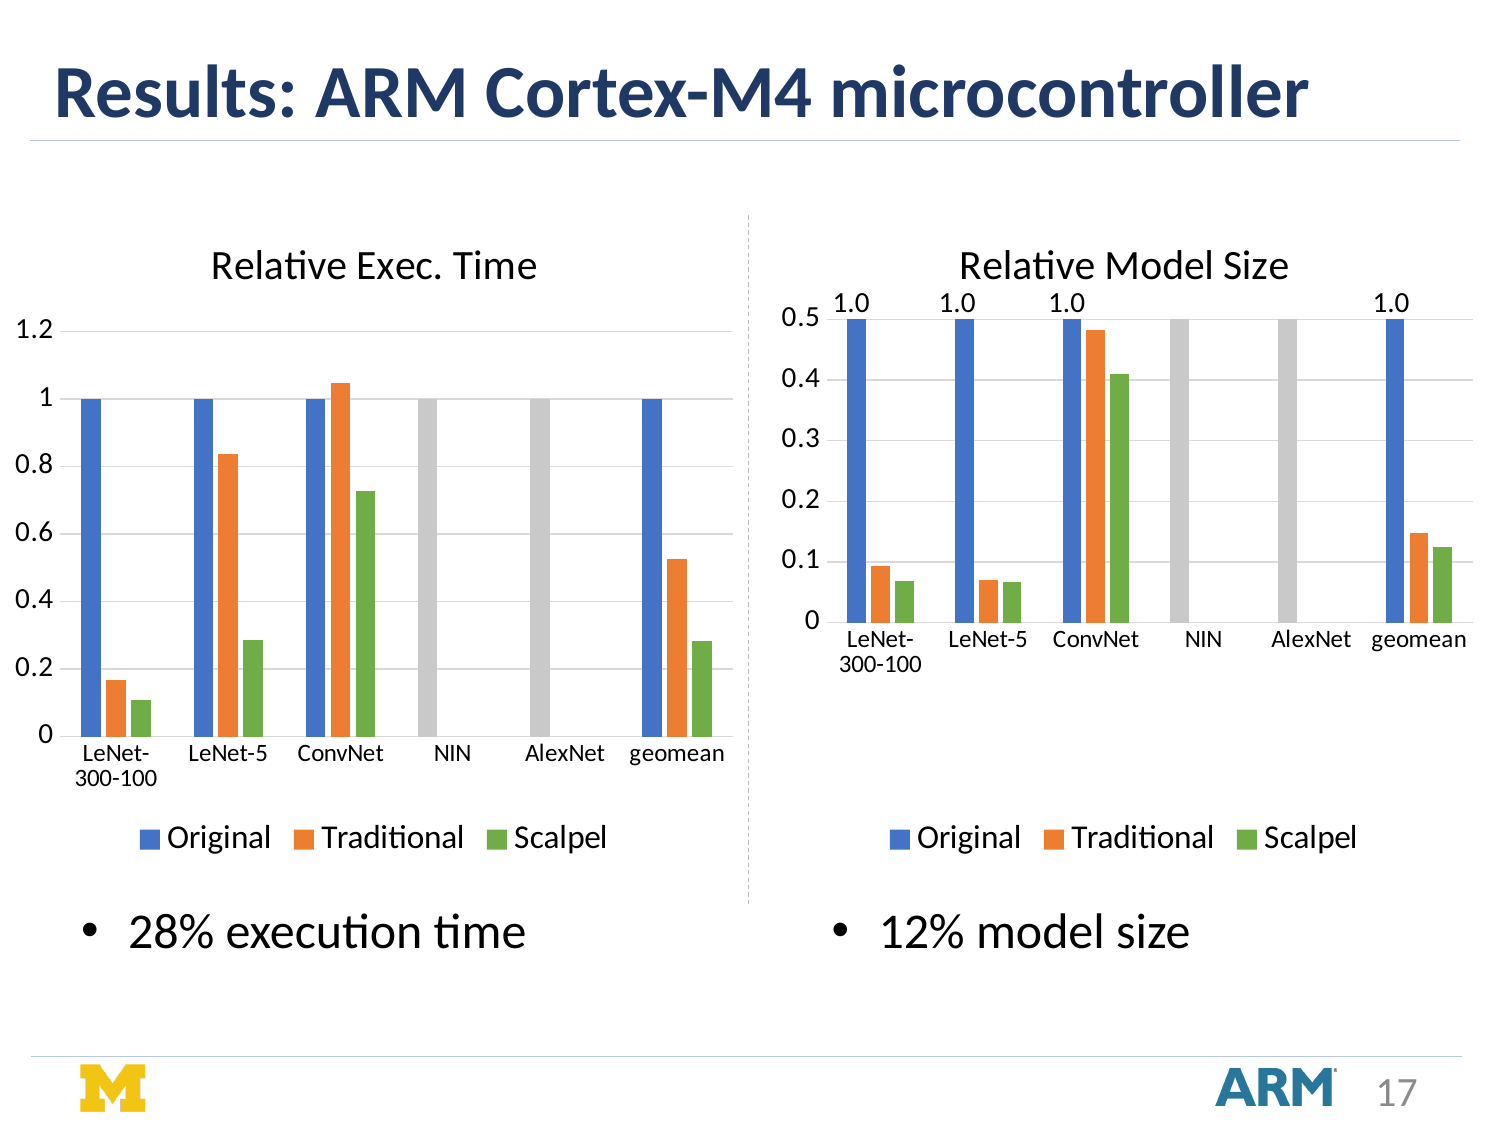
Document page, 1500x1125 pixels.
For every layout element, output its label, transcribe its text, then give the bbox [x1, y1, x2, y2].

text_box 28% execution time [66, 891, 580, 967]
chart [749, 215, 1500, 863]
text_box 12% model size [816, 891, 1269, 967]
chart [0, 215, 748, 863]
picture [80, 1064, 149, 1112]
slide_number 17 [1095, 1059, 1433, 1120]
text_box Results: ARM Cortex-M4 microcontroller [39, 34, 1327, 140]
